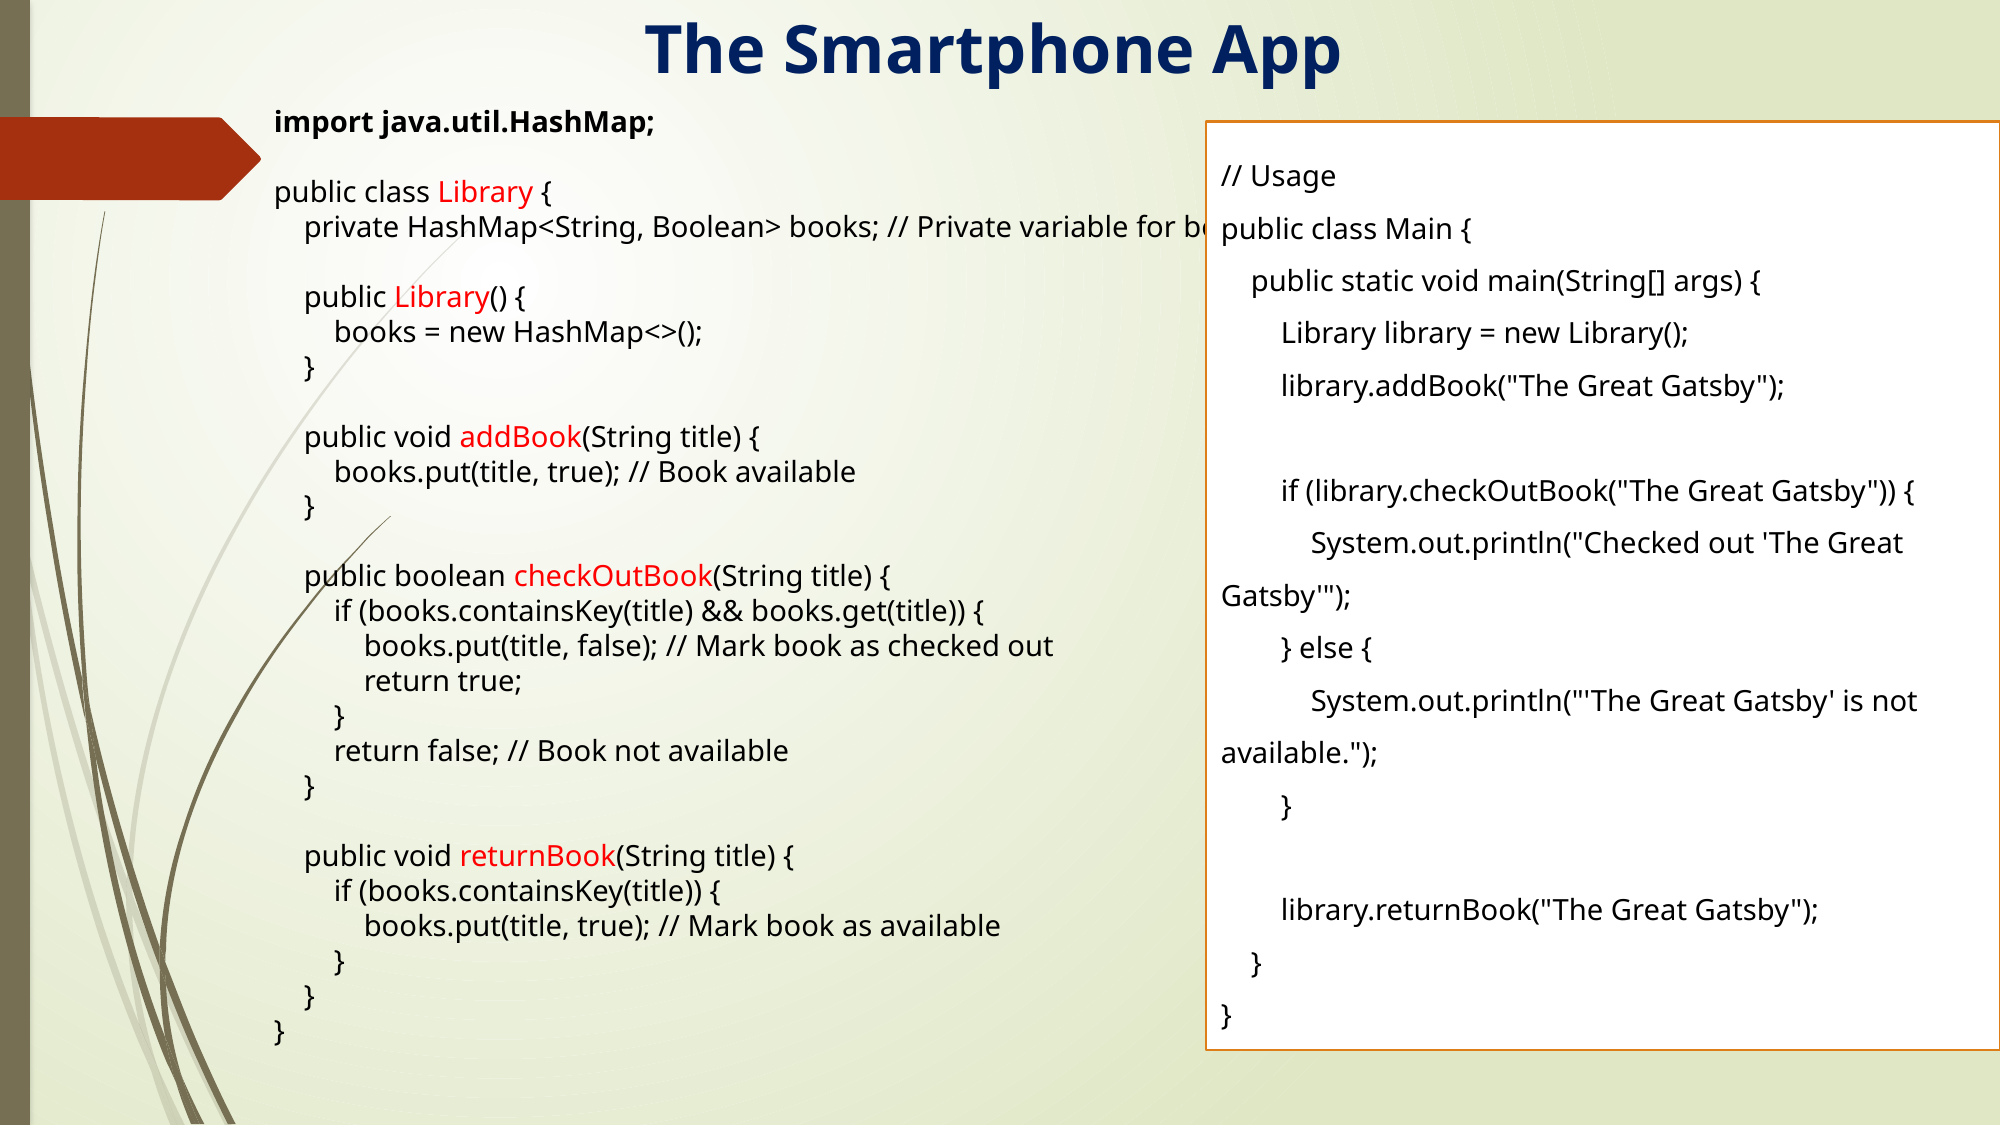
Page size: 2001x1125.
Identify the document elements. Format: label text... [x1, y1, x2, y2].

text_box The Smartphone App [328, 0, 1659, 95]
text_box import java.util.HashMap; public class Library { private HashMap<String, Boolean> books; // Private variable for books public Library() { books = new HashMap<>(); } public void addBook(String title) { books.put(title, true); // Book available } public boolean checkOutBook(String title) { if (books.containsKey(title) && books.get(title)) { books.put(title, false); // Mark book as checked out return true; } return false; // Book not available } public void returnBook(String title) { if (books.containsKey(title)) { books.put(title, true); // Mark book as available } } } [258, 95, 1856, 1125]
text_box // Usage public class Main { public static void main(String[] args) { Library library = new Library(); library.addBook("The Great Gatsby"); if (library.checkOutBook("The Great Gatsby")) { System.out.println("Checked out 'The Great Gatsby'"); } else { System.out.println("'The Great Gatsby' is not available."); } library.returnBook("The Great Gatsby"); } } [1205, 120, 2000, 1051]
